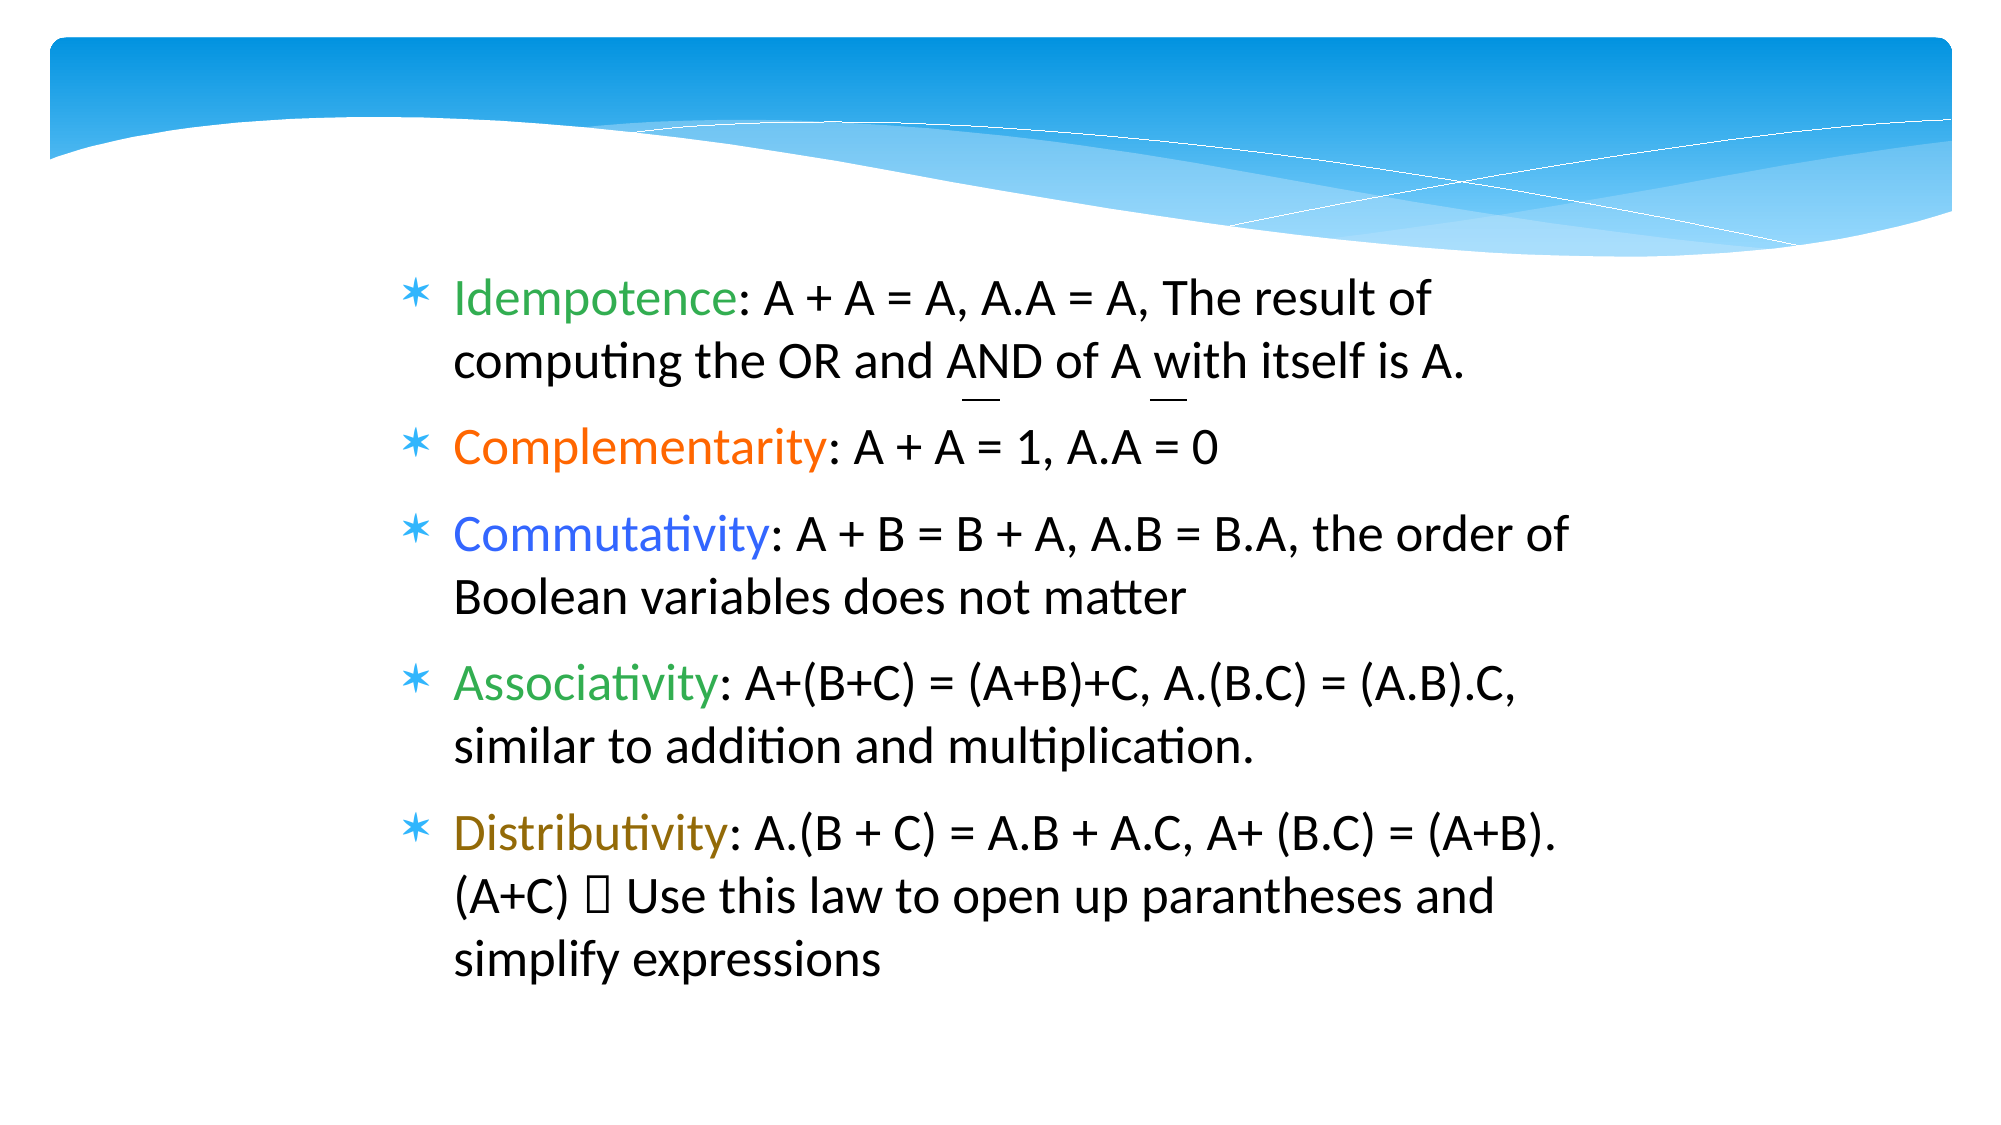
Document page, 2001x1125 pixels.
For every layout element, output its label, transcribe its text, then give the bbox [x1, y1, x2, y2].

text_box Idempotence: A + A = A, A.A = A, The result of computing the OR and AND of A with itself is A. Complementarity: A + A = 1, A.A = 0 Commutativity: A + B = B + A, A.B = B.A, the order of Boolean variables does not matter Associativity: A+(B+C) = (A+B)+C, A.(B.C) = (A.B).C, similar to addition and multiplication. Distributivity: A.(B + C) = A.B + A.C, A+ (B.C) = (A+B). (A+C)  Use this law to open up parantheses and simplify expressions [387, 262, 1605, 1005]
